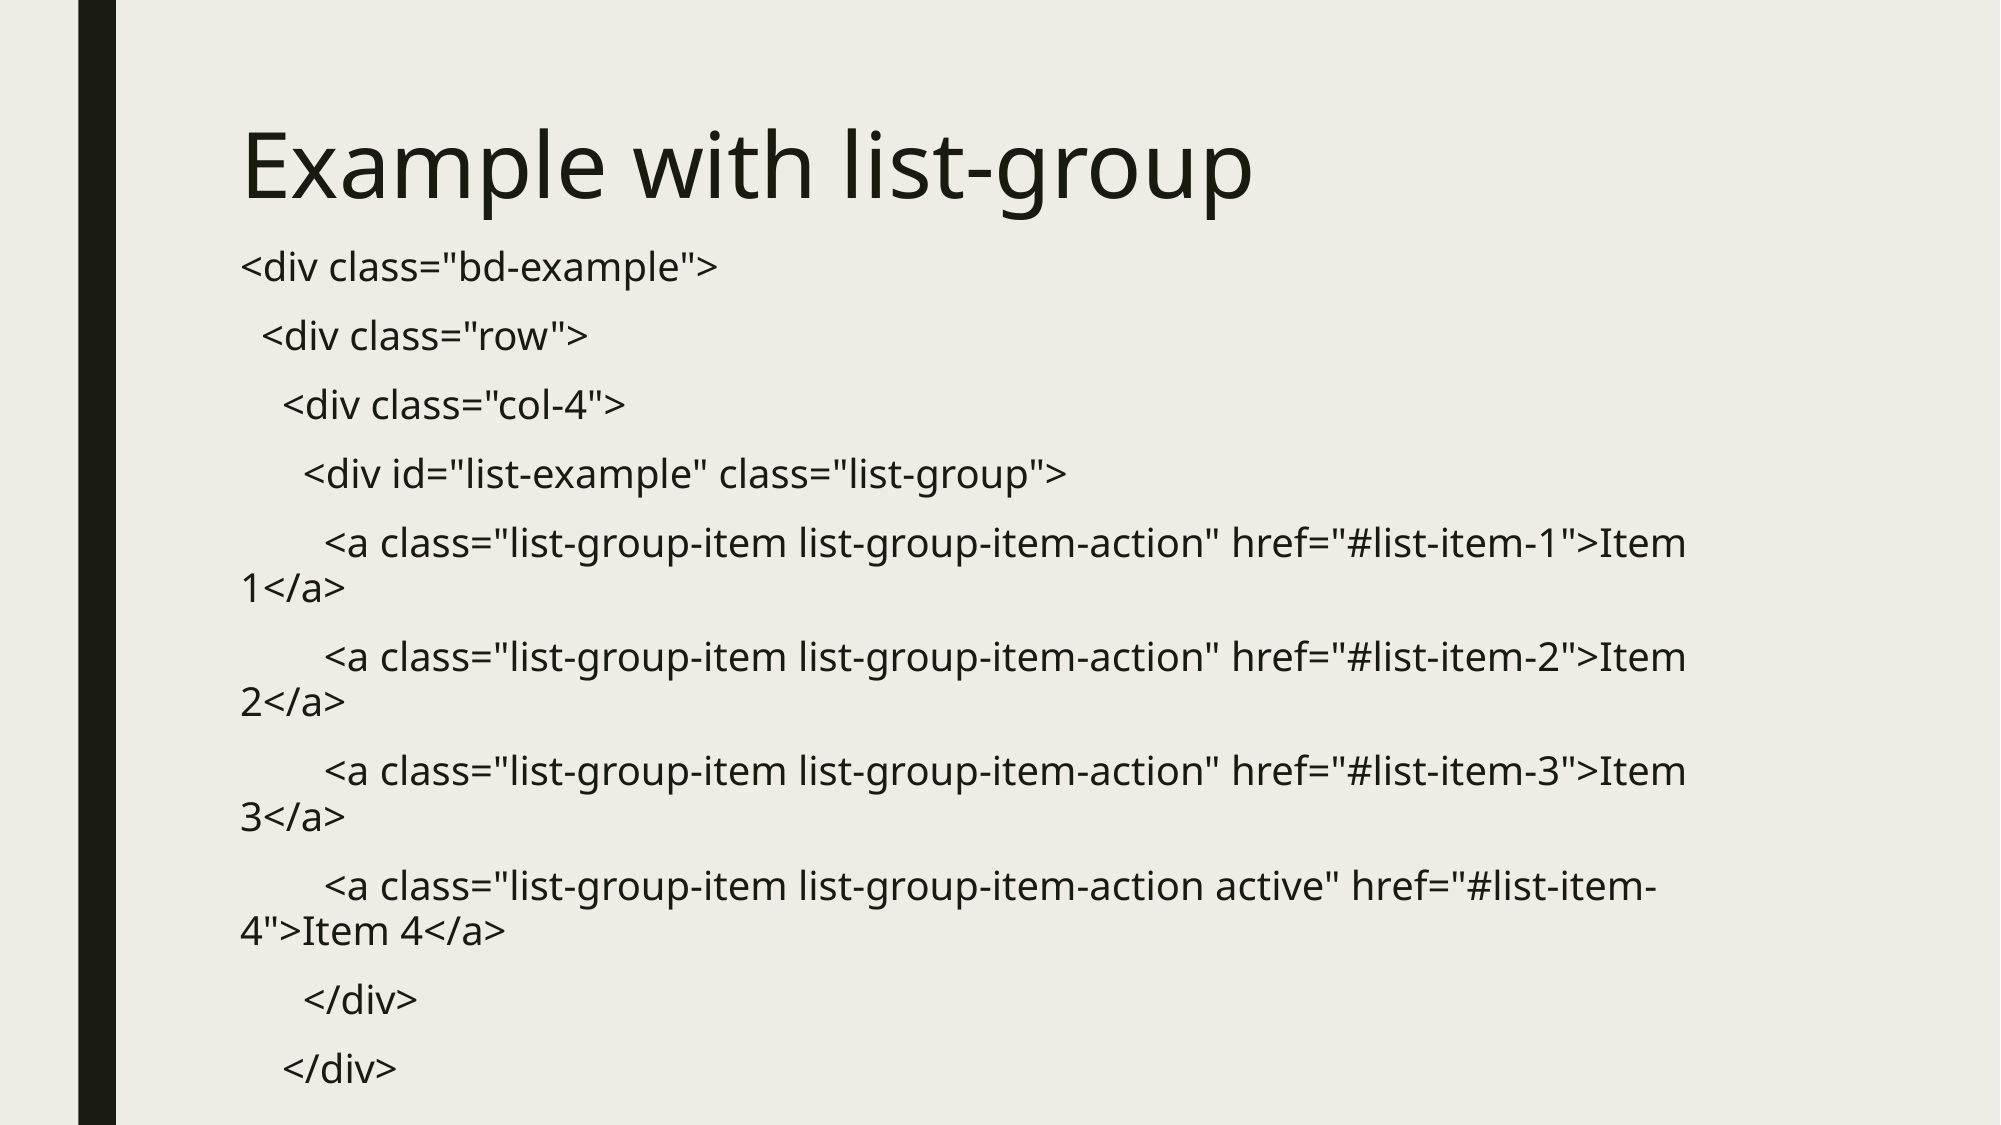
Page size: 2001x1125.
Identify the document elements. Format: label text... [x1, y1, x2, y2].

list <div class="bd-example"> <div class="row"> <div class="col-4"> <div id="list-example" class="list-group"> <a class="list-group-item list-group-item-action" href="#list-item-1">Item 1</a> <a class="list-group-item list-group-item-action" href="#list-item-2">Item 2</a> <a class="list-group-item list-group-item-action" href="#list-item-3">Item 3</a> <a class="list-group-item list-group-item-action active" href="#list-item-4">Item 4</a> </div> </div> [225, 237, 1800, 1108]
title Example with list-group [225, 112, 1800, 237]
